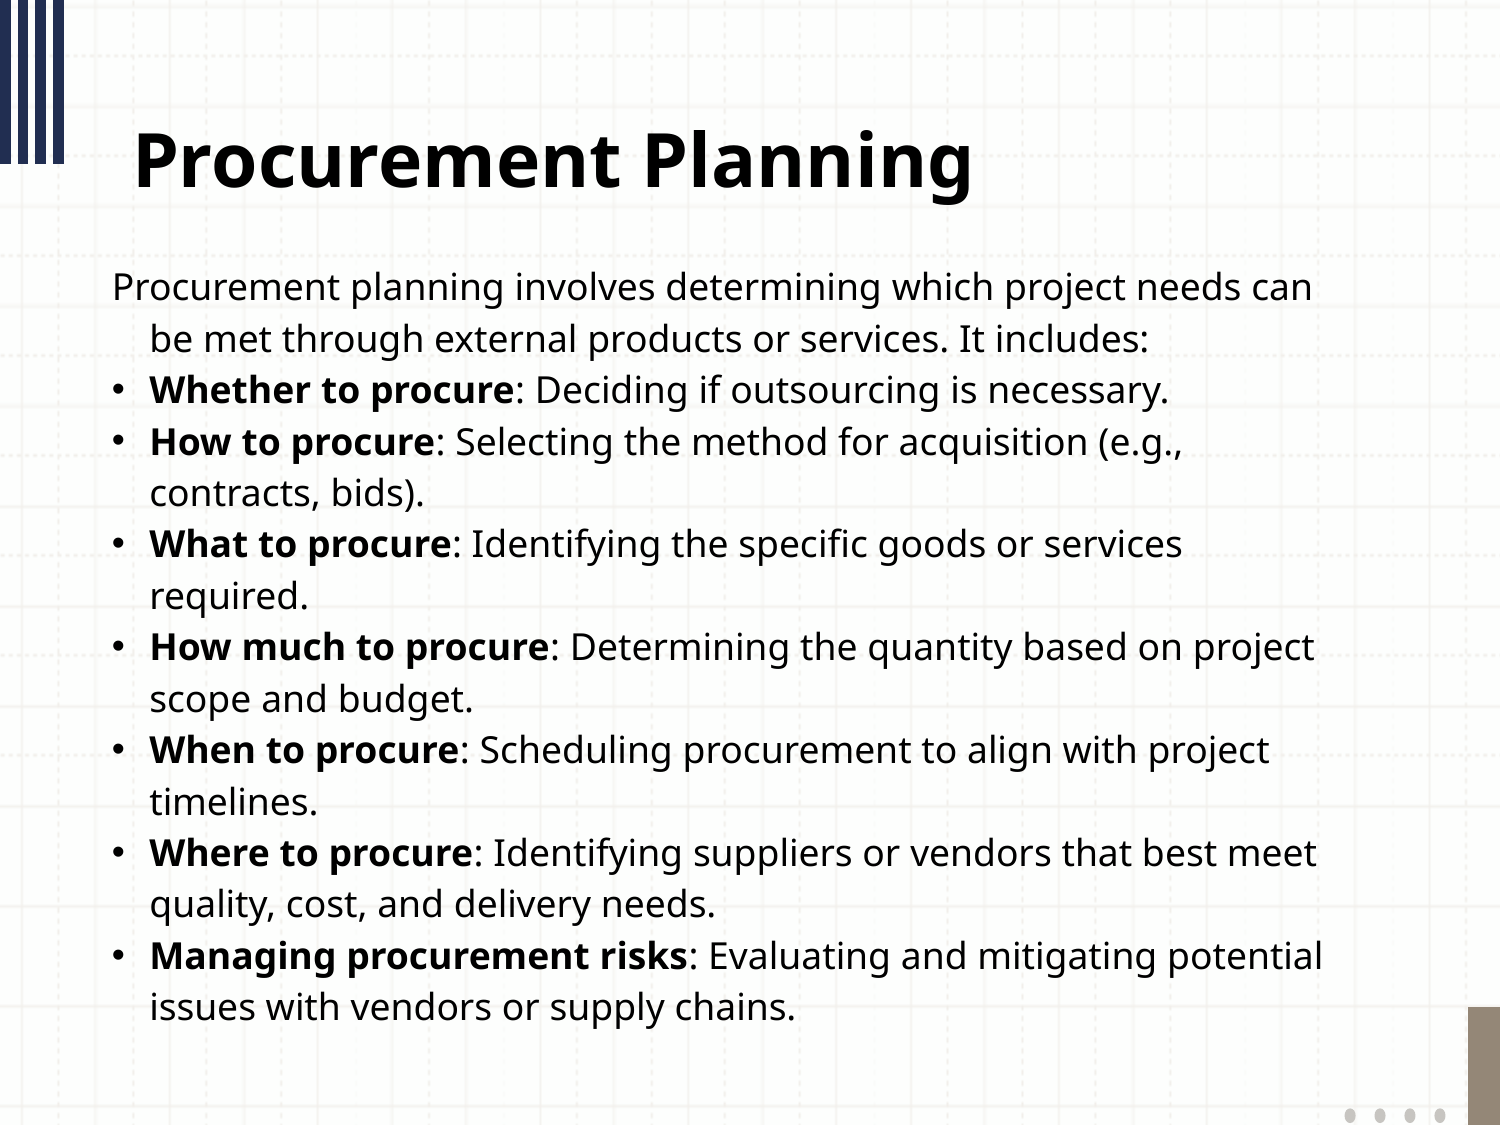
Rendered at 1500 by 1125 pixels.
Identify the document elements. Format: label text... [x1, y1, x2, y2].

title Procurement Planning [116, 97, 1383, 223]
text_box Procurement planning involves determining which project needs can be met through external products or services. It includes: Whether to procure: Deciding if outsourcing is necessary. How to procure: Selecting the method for acquisition (e.g., contracts, bids). What to procure: Identifying the specific goods or services required. How much to procure: Determining the quantity based on project scope and budget. When to procure: Scheduling procurement to align with project timelines. Where to procure: Identifying suppliers or vendors that best meet quality, cost, and delivery needs. Managing procurement risks: Evaluating and mitigating potential issues with vendors or supply chains. [80, 241, 1347, 1055]
